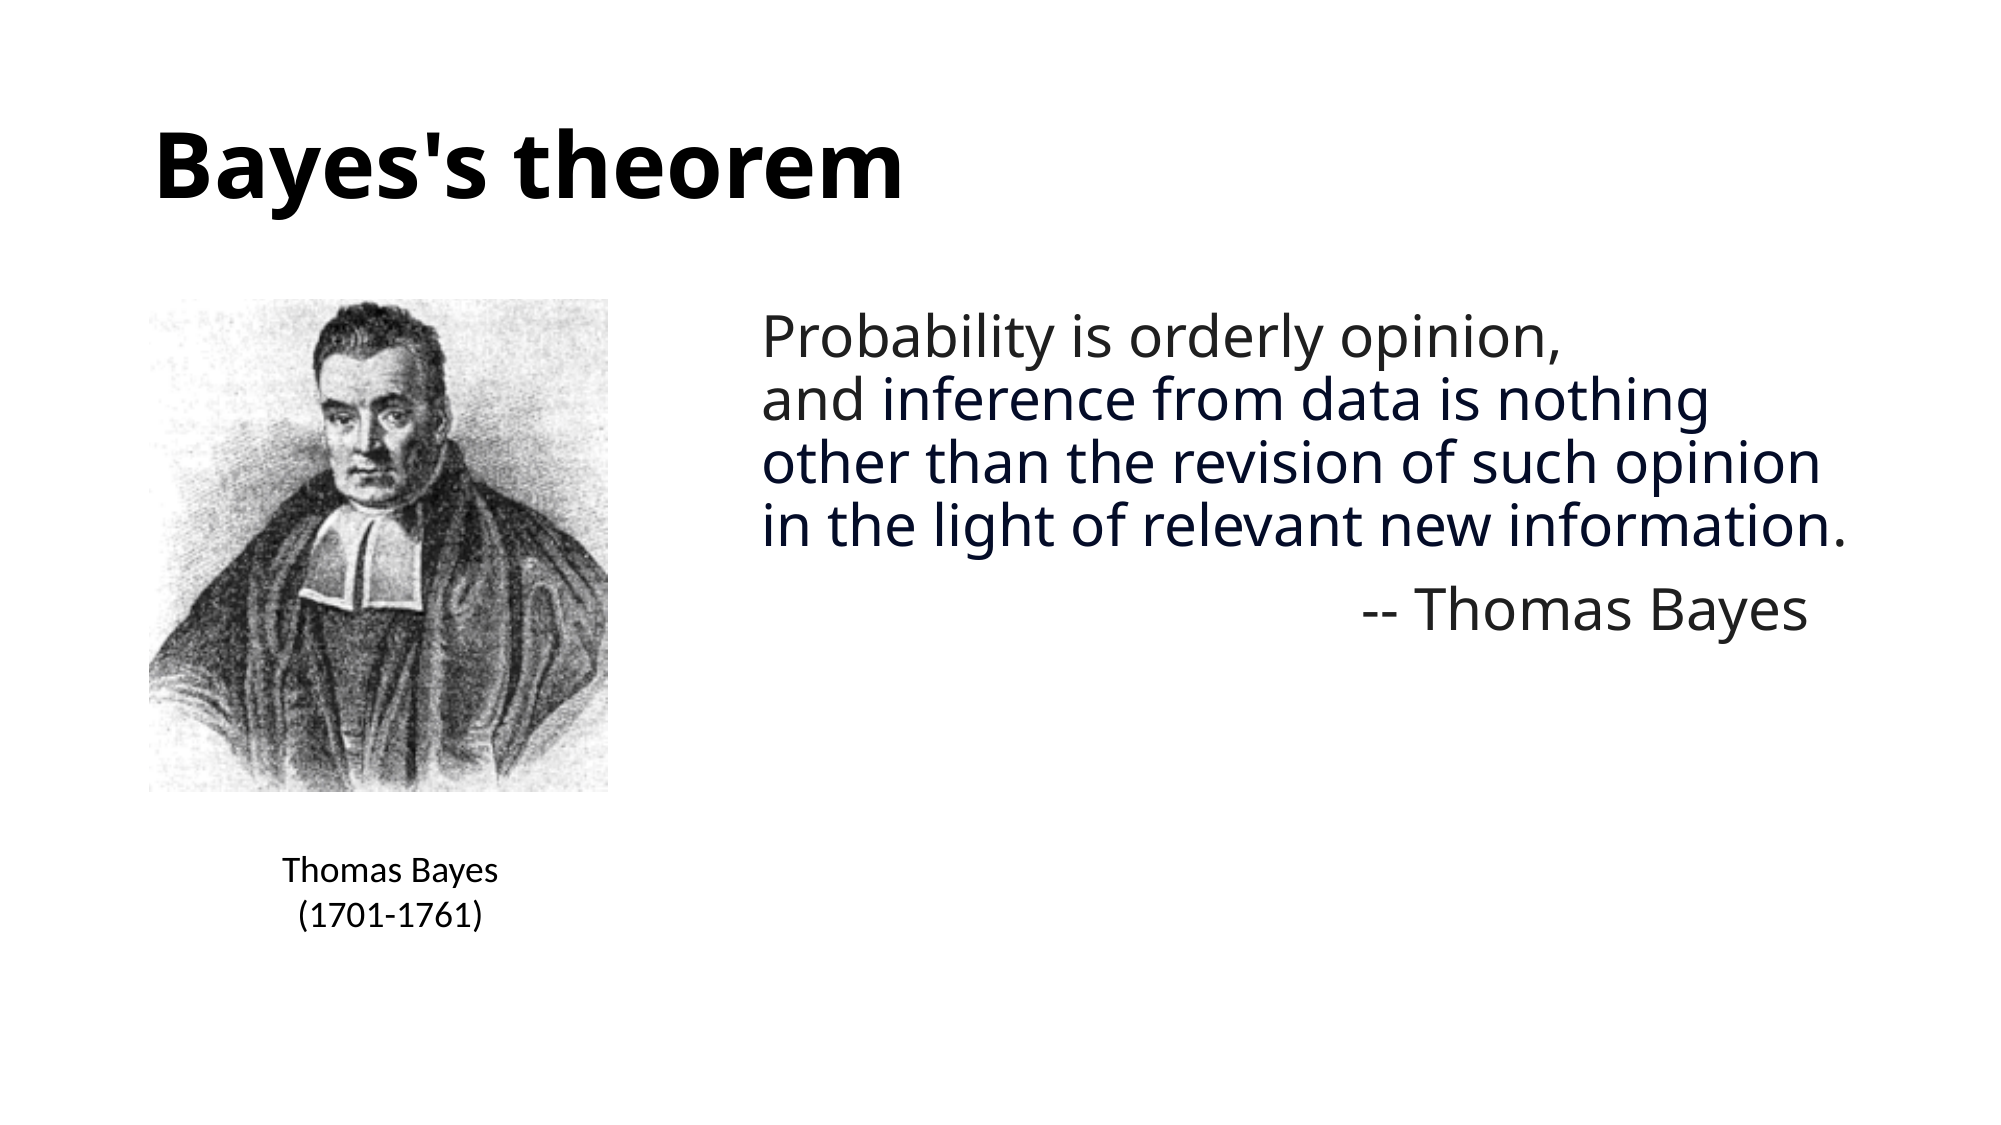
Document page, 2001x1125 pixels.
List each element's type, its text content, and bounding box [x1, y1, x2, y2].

list Probability is orderly opinion, and inference from data is nothing other than the revision of such opinion in the light of relevant new information. -- Thomas Bayes [746, 299, 1863, 1014]
picture [149, 299, 608, 792]
text_box Thomas Bayes (1701-1761) [172, 837, 608, 943]
title Bayes's theorem [137, 59, 1863, 278]
